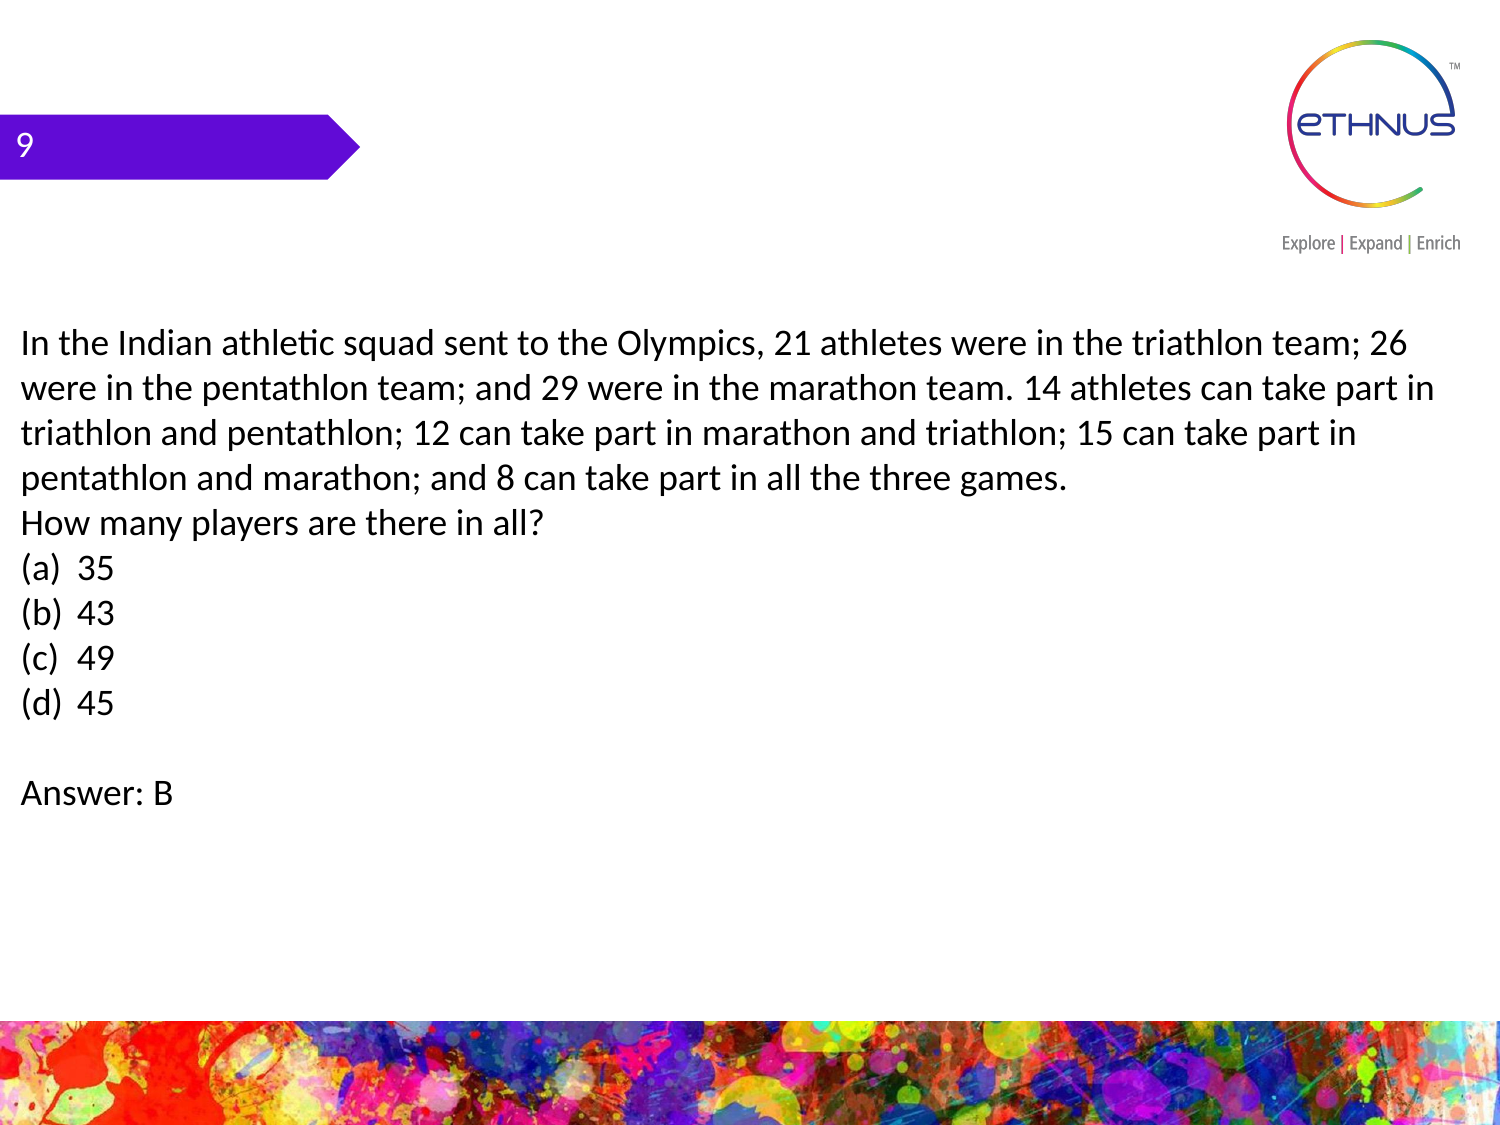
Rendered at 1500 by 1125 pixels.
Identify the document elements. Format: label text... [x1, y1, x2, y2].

list 9 [0, 114, 324, 177]
list In the Indian athletic squad sent to the Olympics, 21 athletes were in the triathlon team; 26 were in the pentathlon team; and 29 were in the marathon team. 14 athletes can take part in triathlon and pentathlon; 12 can take part in marathon and triathlon; 15 can take part in pentathlon and marathon; and 8 can take part in all the three games. How many players are there in all? 35 43 49 45 Answer: B [0, 293, 1500, 729]
picture [1283, 40, 1460, 254]
picture [0, 1021, 1500, 1125]
